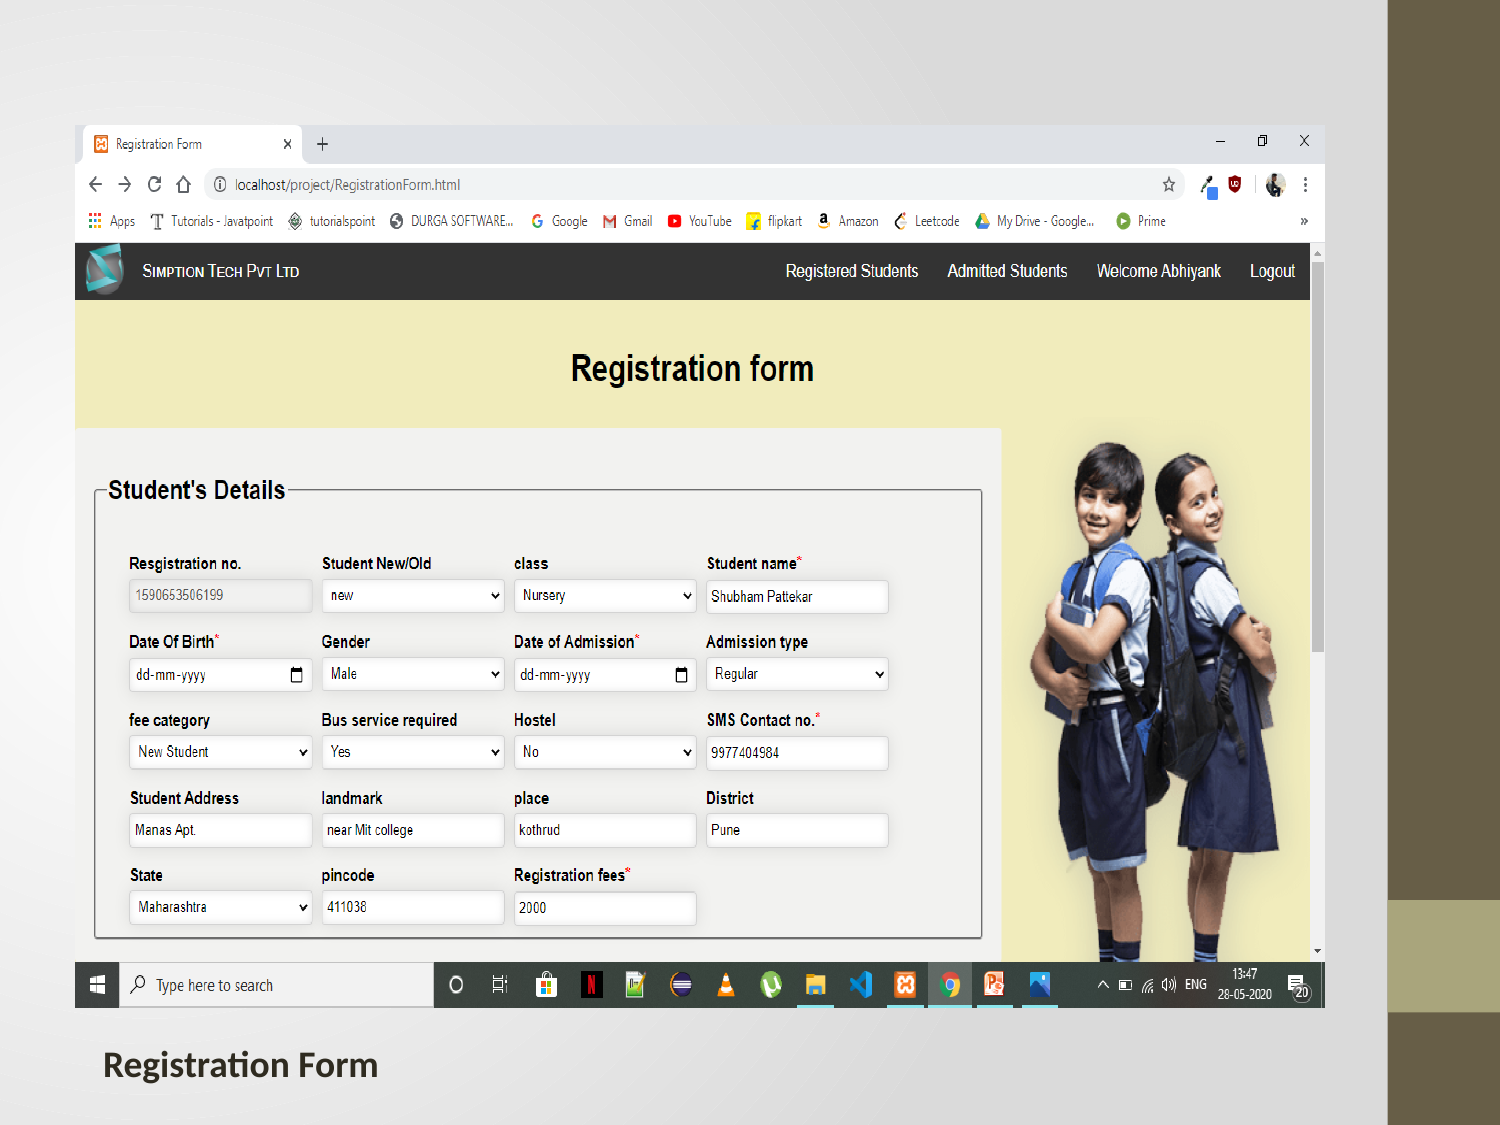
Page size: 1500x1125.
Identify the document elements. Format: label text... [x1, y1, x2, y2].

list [74, 124, 1326, 1009]
text_box Registration Form [88, 1032, 1412, 1092]
